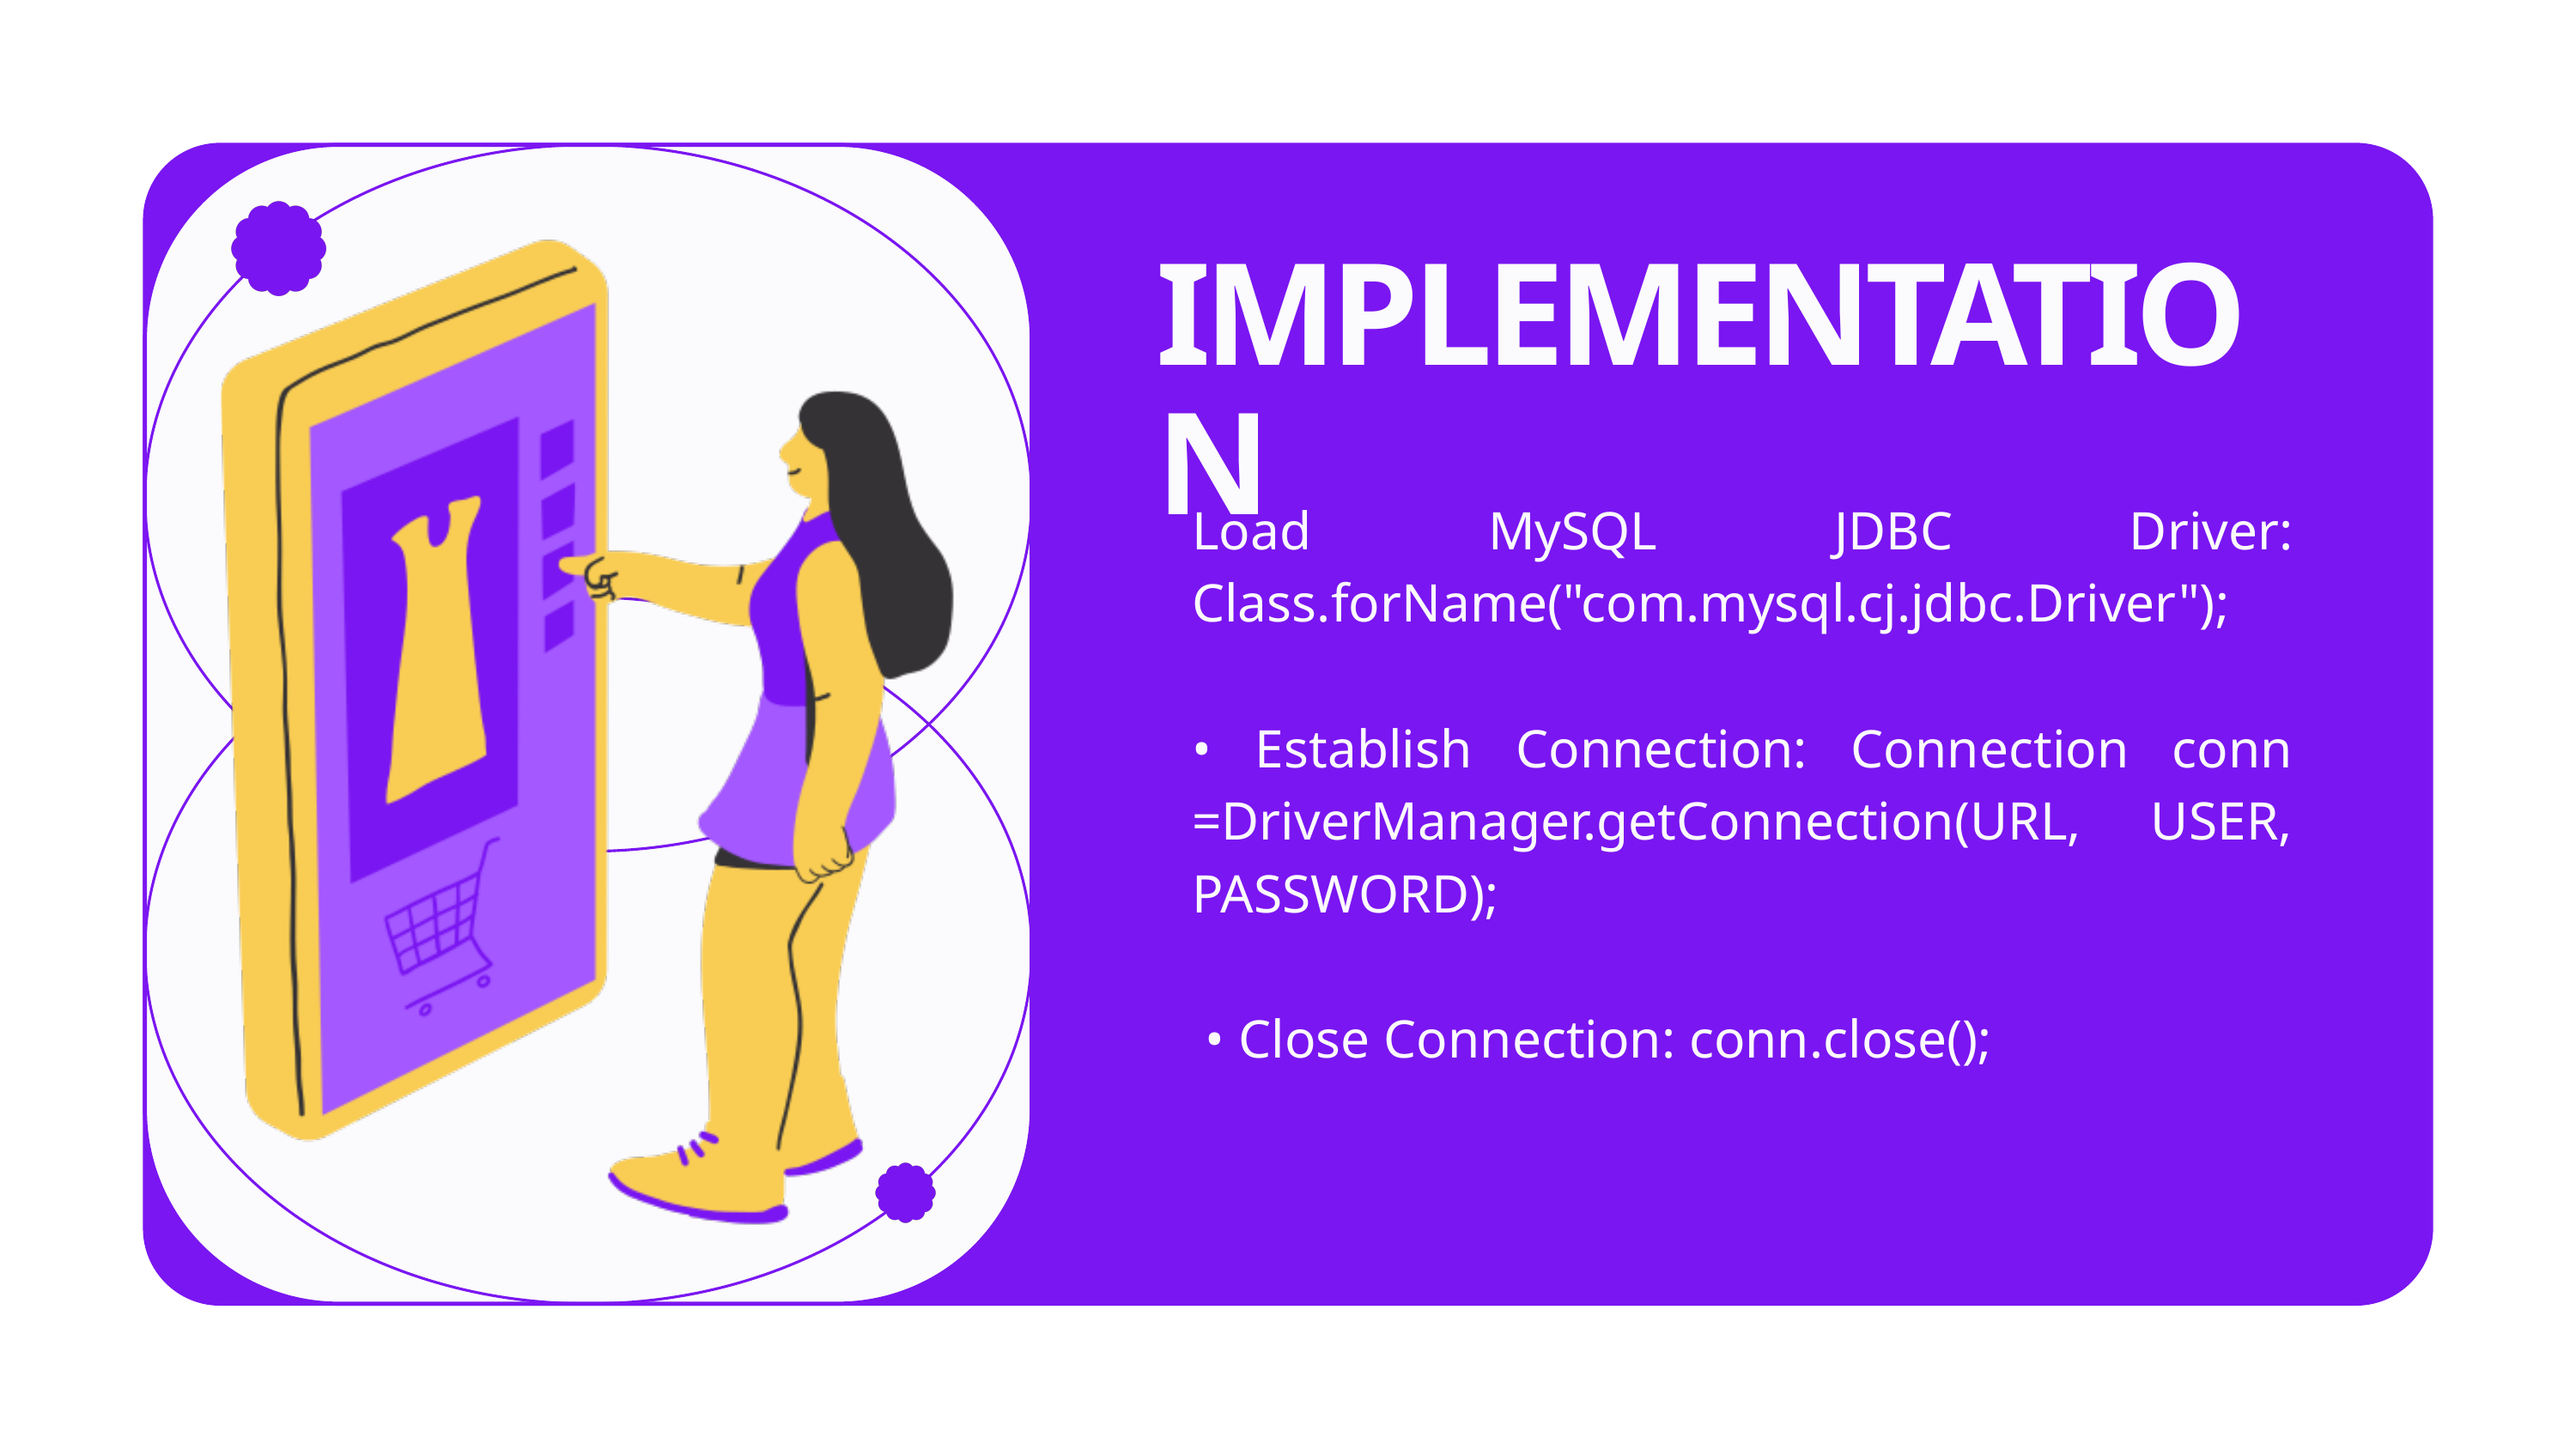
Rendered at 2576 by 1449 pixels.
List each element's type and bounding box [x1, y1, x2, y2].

text_box [1032, 144, 2432, 1304]
text_box [144, 144, 1032, 852]
text_box [144, 857, 1032, 1304]
